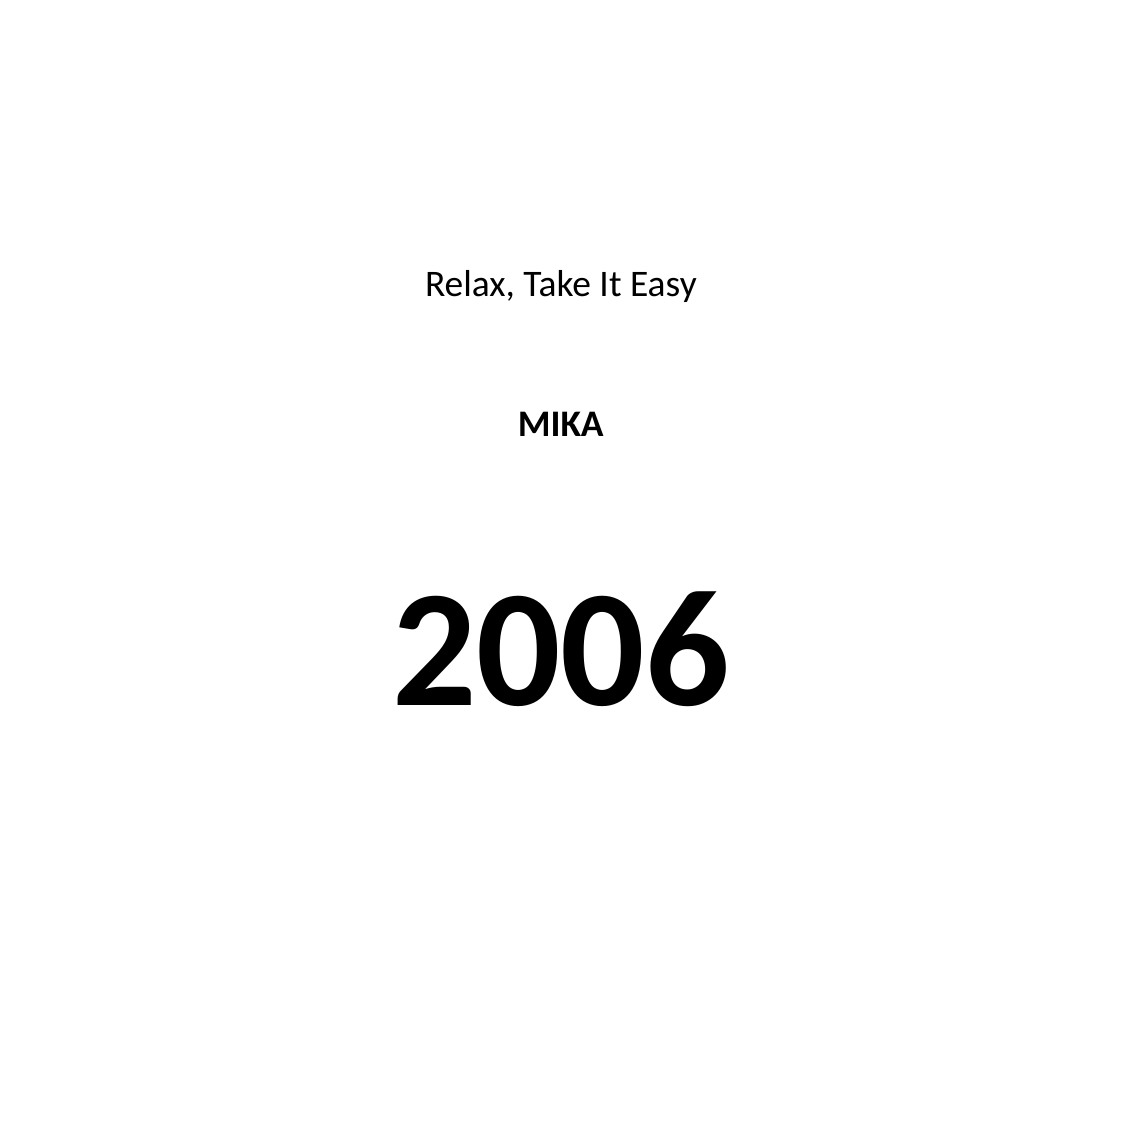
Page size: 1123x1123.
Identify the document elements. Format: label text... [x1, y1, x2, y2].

text_box Relax, Take It Easy MIKA 2006 [58, 206, 1063, 747]
